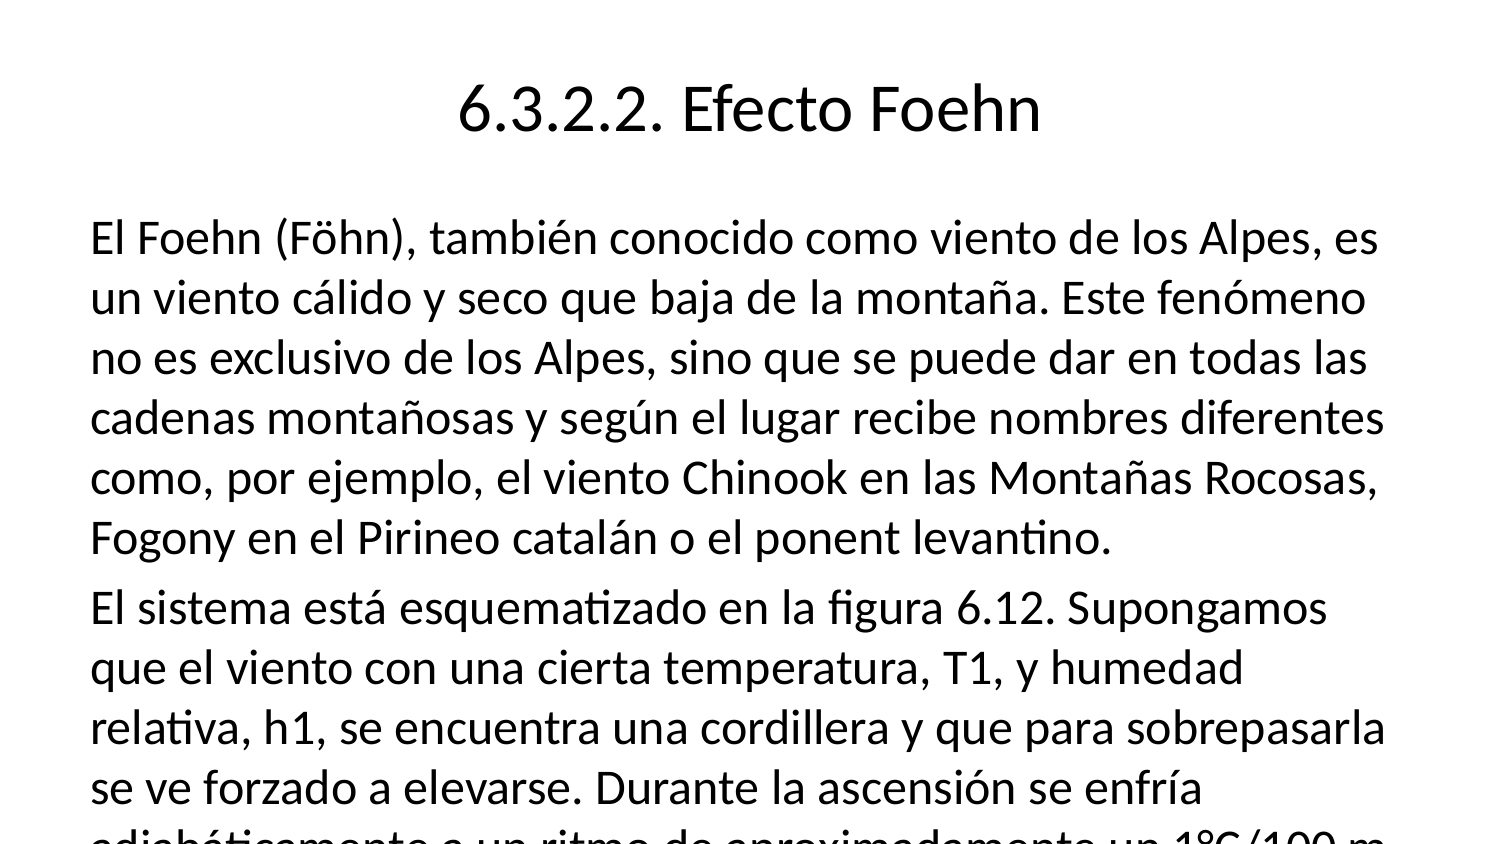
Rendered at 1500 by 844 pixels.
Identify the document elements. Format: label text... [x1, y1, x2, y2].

title 6.3.2.2. Efecto Foehn [75, 33, 1425, 175]
list El Foehn (Föhn), también conocido como viento de los Alpes, es un viento cálido y seco que baja de la montaña. Este fenómeno no es exclusivo de los Alpes, sino que se puede dar en todas las cadenas montañosas y según el lugar recibe nombres diferentes como, por ejemplo, el viento Chinook en las Montañas Rocosas, Fogony en el Pirineo catalán o el ponent levantino. El sistema está esquematizado en la figura 6.12. Supongamos que el viento con una cierta temperatura, T1, y humedad relativa, h1, se encuentra una cordillera y que para sobrepasarla se ve forzado a elevarse. Durante la ascensión se enfría adiabáticamente a un ritmo de aproximadamente un 1°C/100 m que corresponde al gradiente adiabático seco. Si la humedad del aire es tal que se satura antes de llegar a la cima, el vapor de agua empieza a condensarse formándose nubes estratificadas que originan precipitaciones. Desde que el aire se satura el enfriamiento por ascenso disminuye aproximadamente a 0,5°C/100 m, que es el gradiente pseudoadiabático húmedo. Una vez sobrepasada la cima, el aire empieza a descender por la ladera de sotavento y a calentarse por compresión según el gradiente adiabático seco. De esta manera, cuando llega al fondo del valle de sotavento, a la misma altitud inicial, el aire está a una temperatura T2 que es mayor que la inicial T1 y además con humedad relativa menor. En los problemas al final del capítulo proponemos un ejemplo práctico de esta situación. En la ladera de barlovento las nubes se estratifican persistiendo mientras dura el viento. Por la parte de sotavento se pueden formar cirros a cierta altitud y ocasionales nubes de tipo lenticular. La llegada de este viento caliente a la parte baja de la montaña puede producir elevaciones bruscas de temperatura y secar la tierra y la vegetación propiciando la aparición de incendios. Es frecuente, pues, que la vertiente a sotavento tenga menos precipitaciones que otras regiones de su alrededor, por lo que esta región se conoce como sombra pluviométrica o desierto orográfico. En España, vientos tipo Foehn se dan en la cordillera Cantábrica, en Sierra Nevada y en algunas islas Canarias, donde el cambio de vegetación entre la cara norte expuesta a los alisios y la cara sur es espectacular. [75, 196, 1425, 754]
